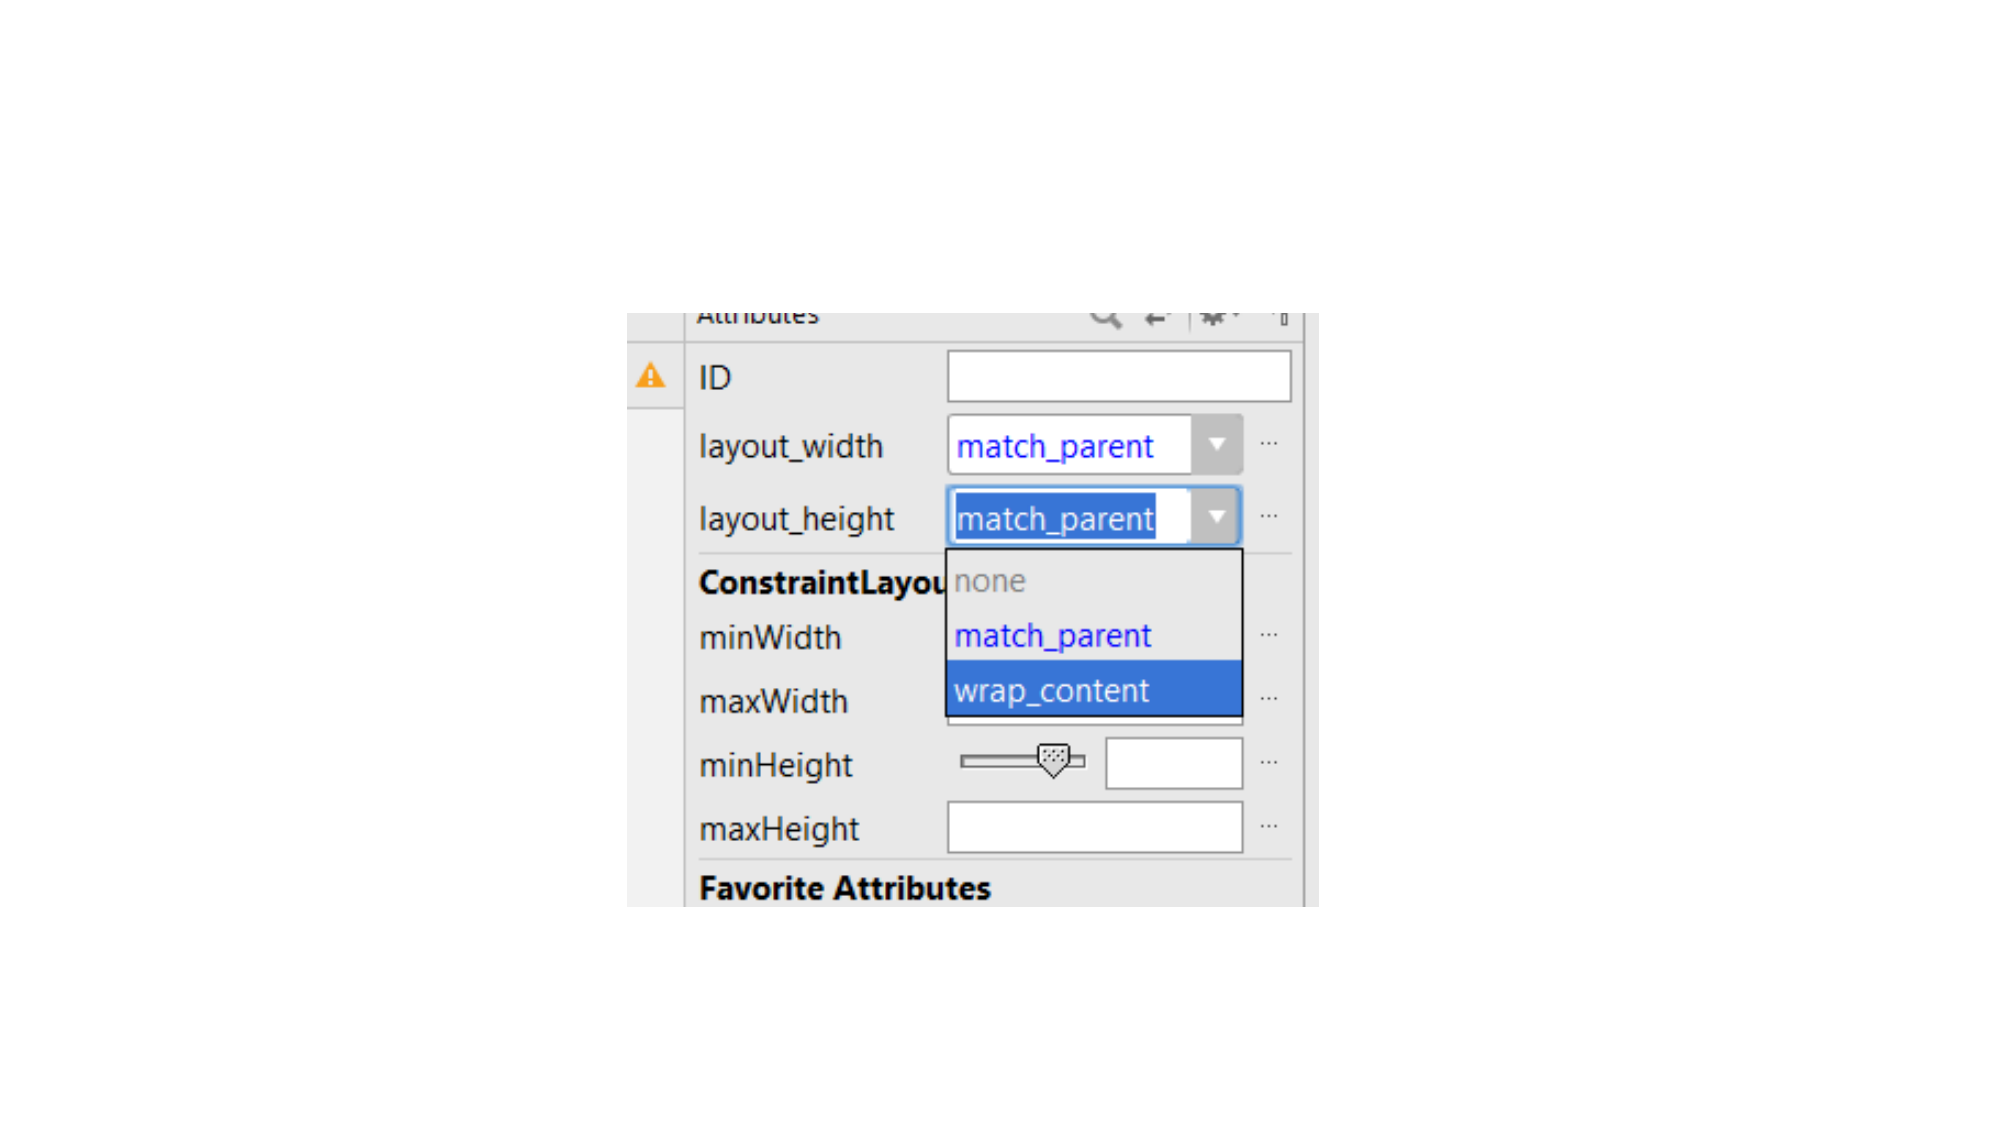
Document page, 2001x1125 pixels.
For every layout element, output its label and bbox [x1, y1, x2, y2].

picture [627, 313, 1319, 907]
